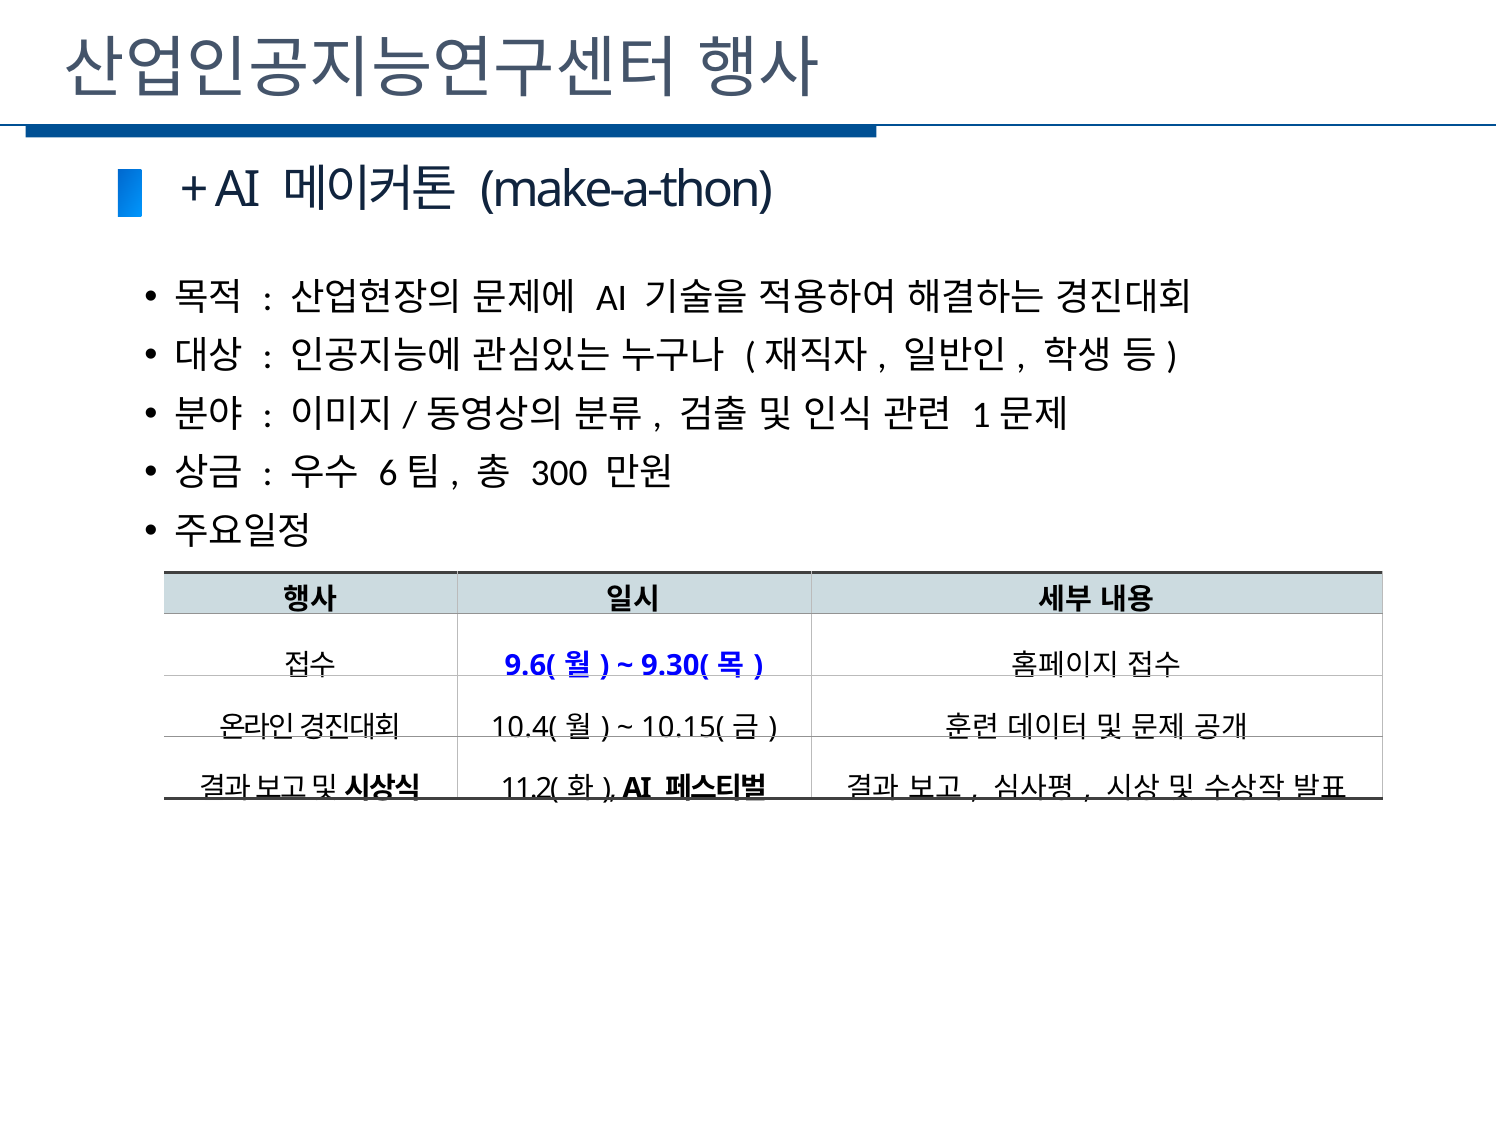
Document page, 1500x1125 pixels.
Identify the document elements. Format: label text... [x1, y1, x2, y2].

table_cell 홈페이지 접수 [812, 614, 1382, 675]
table_cell 접수 [164, 614, 457, 675]
table_cell 결과 보고 및 시상식 [164, 737, 457, 797]
text_box 산업인공지능연구센터 행사 [49, 17, 1394, 112]
table_cell 온라인 경진대회 [164, 676, 457, 736]
text_box 목적 : 산업현장의 문제에 AI 기술을 적용하여 해결하는 경진대회 대상 : 인공지능에 관심있는 누구나 (재직자, 일반인, 학생 등) 분야 : 이미지/동영상의 분류, 검출 및 인식 관련 1문제 상금 : 우수 6팀, 총 300 만원 주요일정 [129, 251, 1400, 559]
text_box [0, 124, 1497, 138]
table_cell 10.4(월) ~ 10.15(금) [458, 676, 811, 736]
table_cell 11.2(화), AI 페스티벌 [458, 737, 811, 797]
table_cell 훈련 데이터 및 문제 공개 [812, 676, 1382, 736]
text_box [117, 160, 1211, 225]
table_header 일시 [458, 574, 811, 613]
table_header 세부 내용 [812, 574, 1382, 613]
table_cell 결과 보고, 심사평, 시상 및 수상작 발표 [812, 737, 1382, 797]
table_cell 9.6(월) ~ 9.30(목) [458, 614, 811, 675]
table_header 행사 [164, 574, 457, 613]
